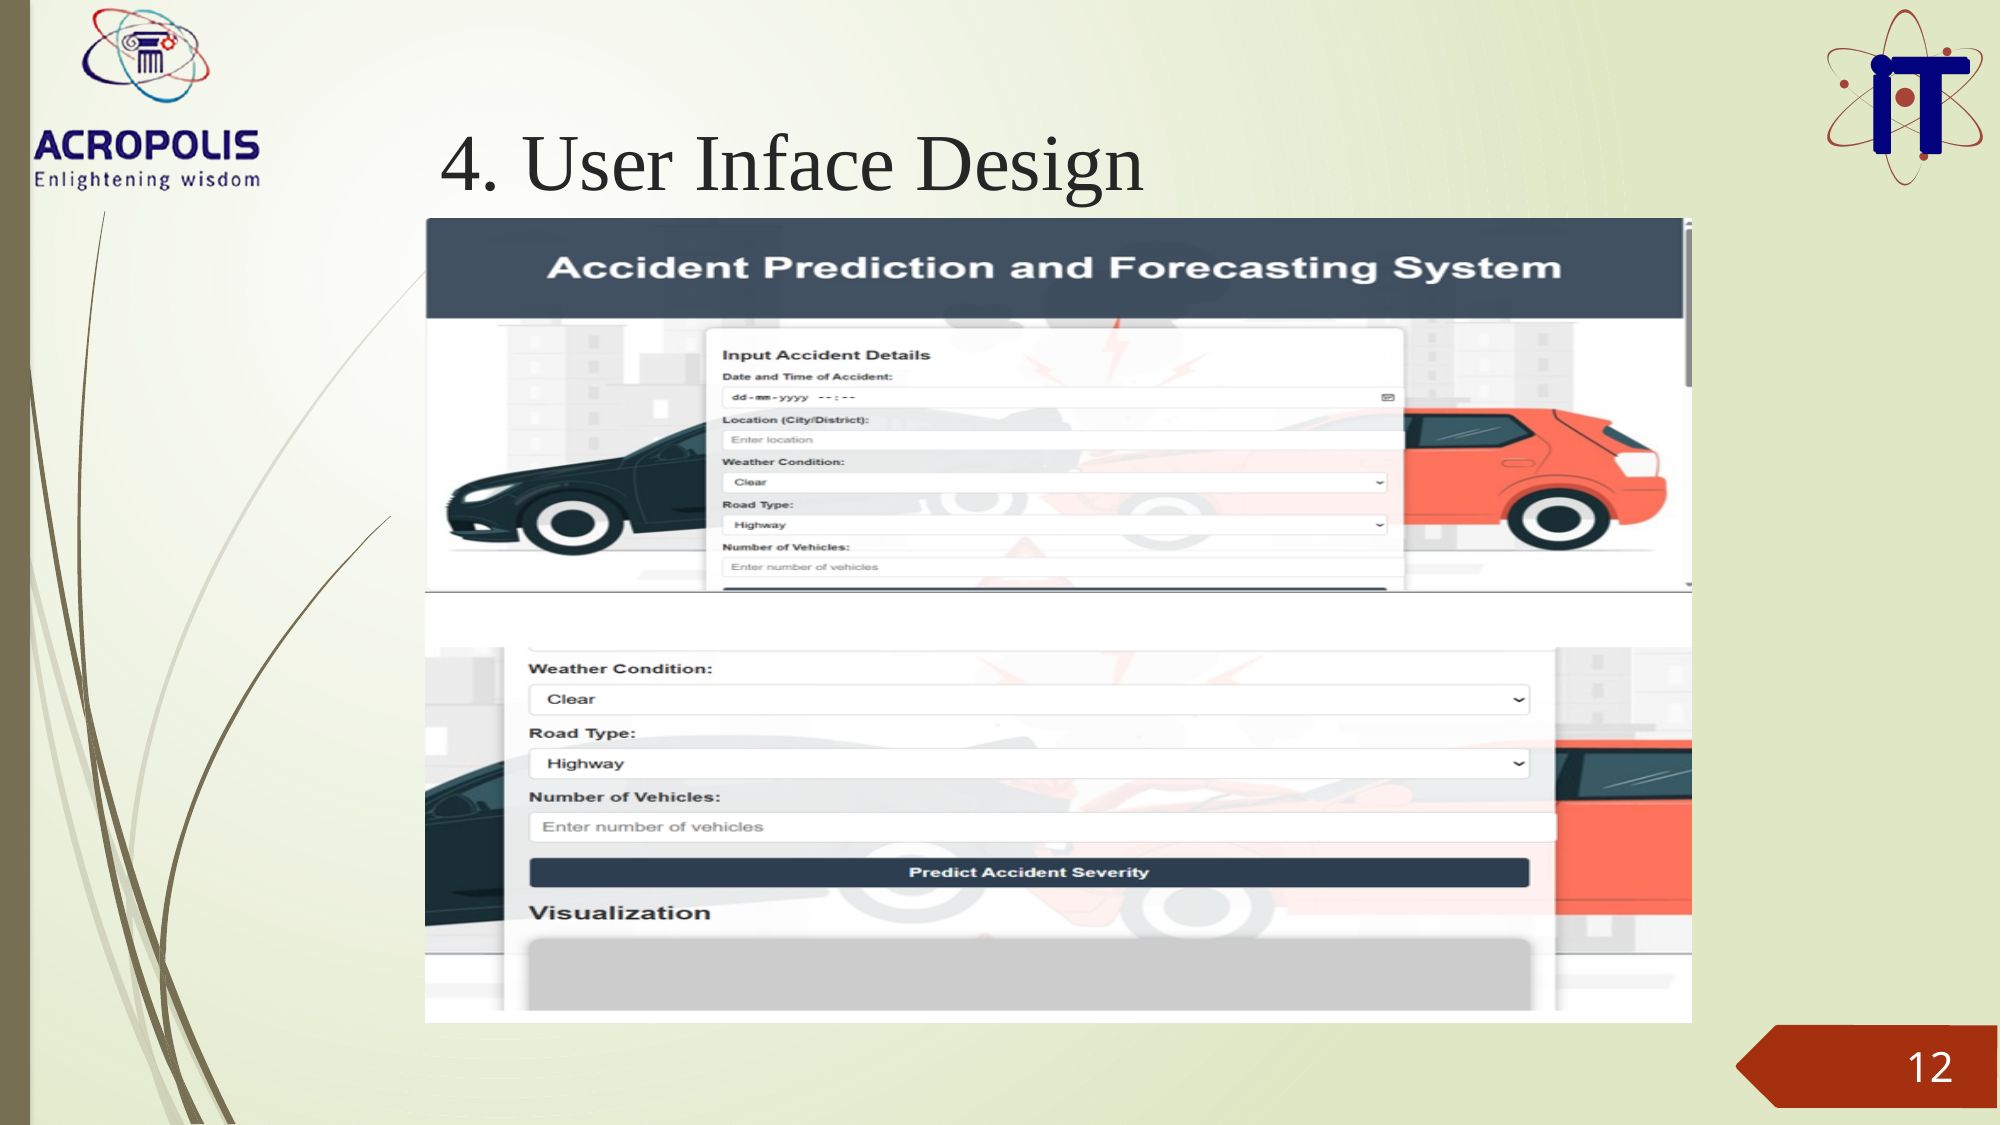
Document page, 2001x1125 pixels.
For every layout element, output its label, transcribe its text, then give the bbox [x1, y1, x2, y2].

picture [25, 0, 265, 204]
title 4. User Inface Design [425, 102, 1888, 313]
picture [425, 218, 1693, 1023]
picture [1821, 0, 1989, 232]
slide_number 12 [1840, 1039, 1969, 1100]
